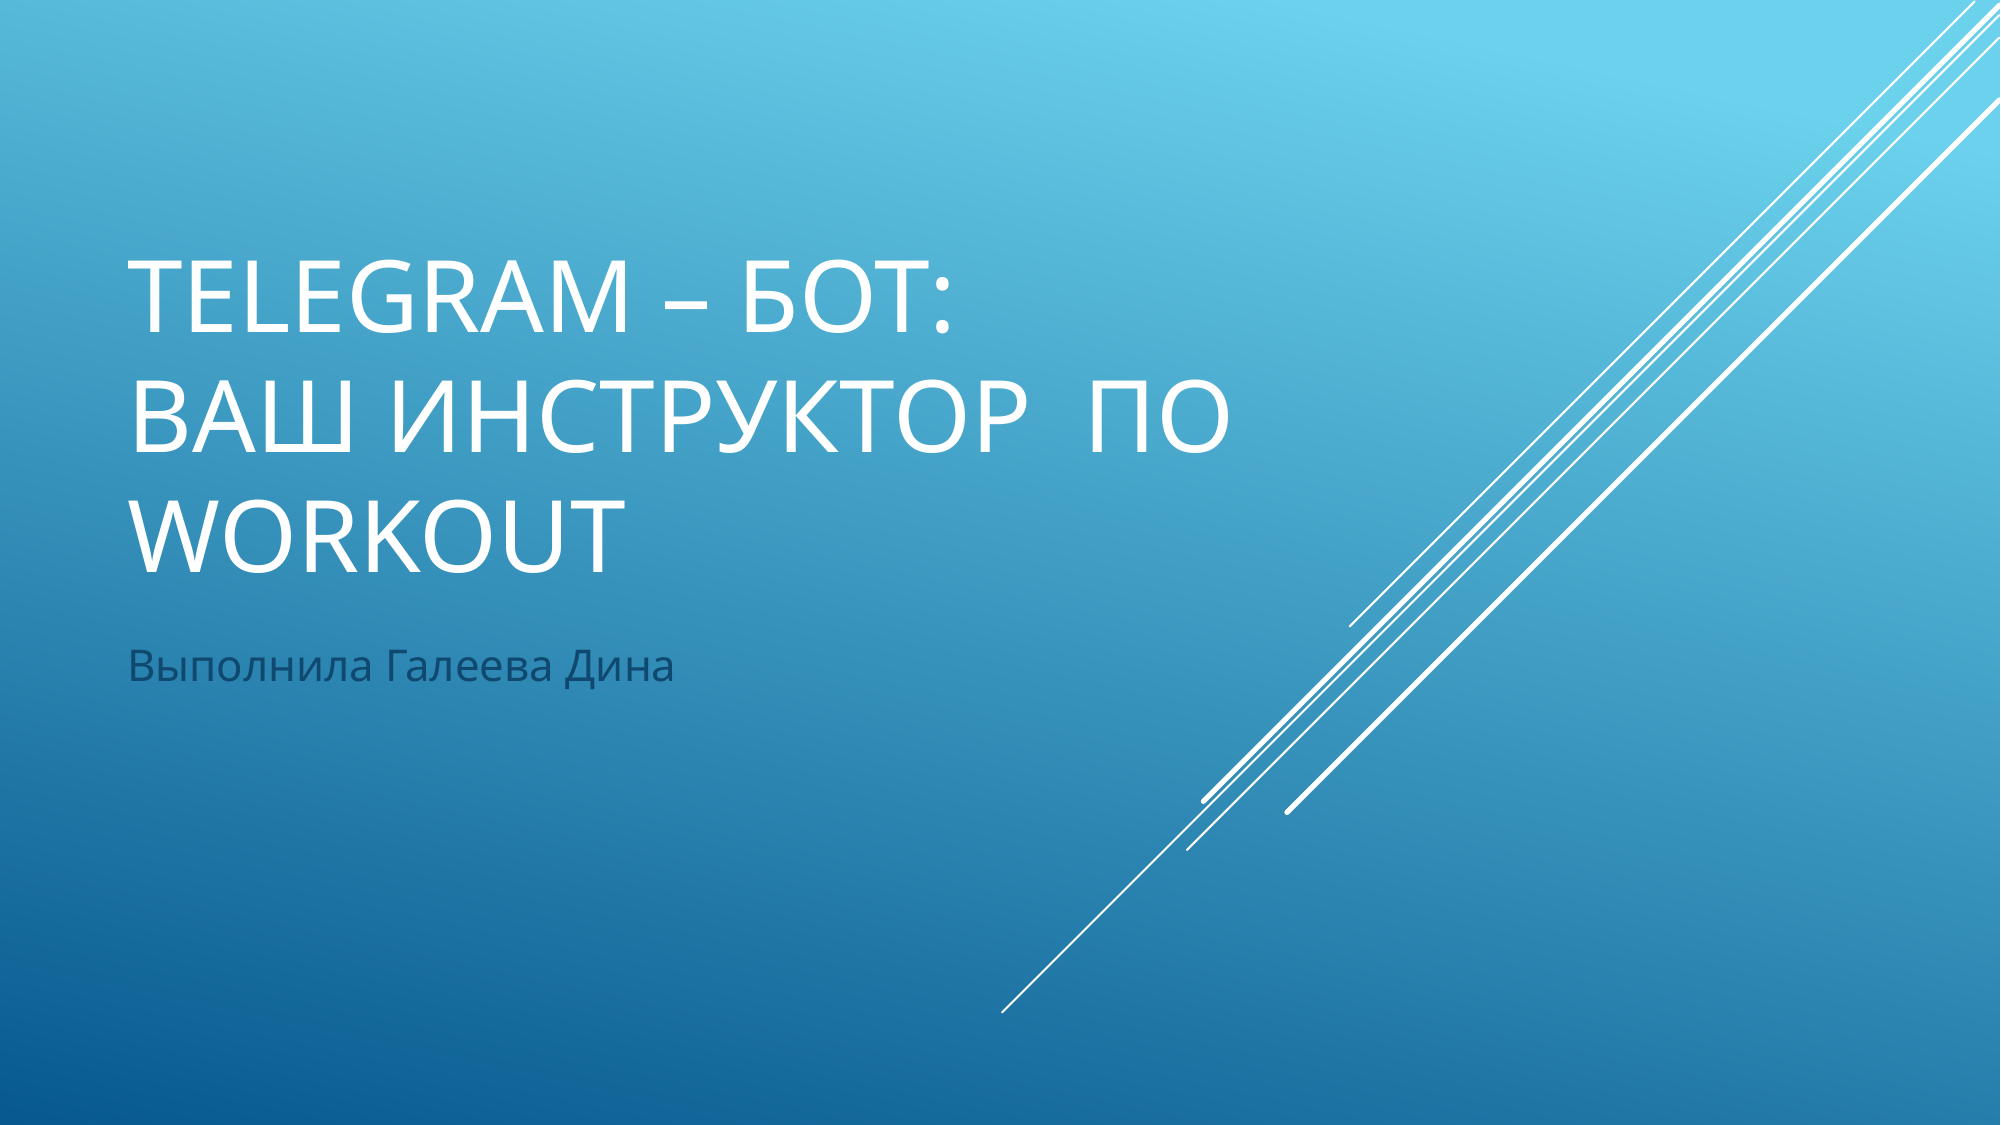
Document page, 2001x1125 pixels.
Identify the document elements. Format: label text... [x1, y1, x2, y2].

title Telegram – бот: ваш инструктор по WorkOUt [112, 112, 1425, 600]
subtitle Выполнила Галеева Дина [112, 630, 1163, 950]
